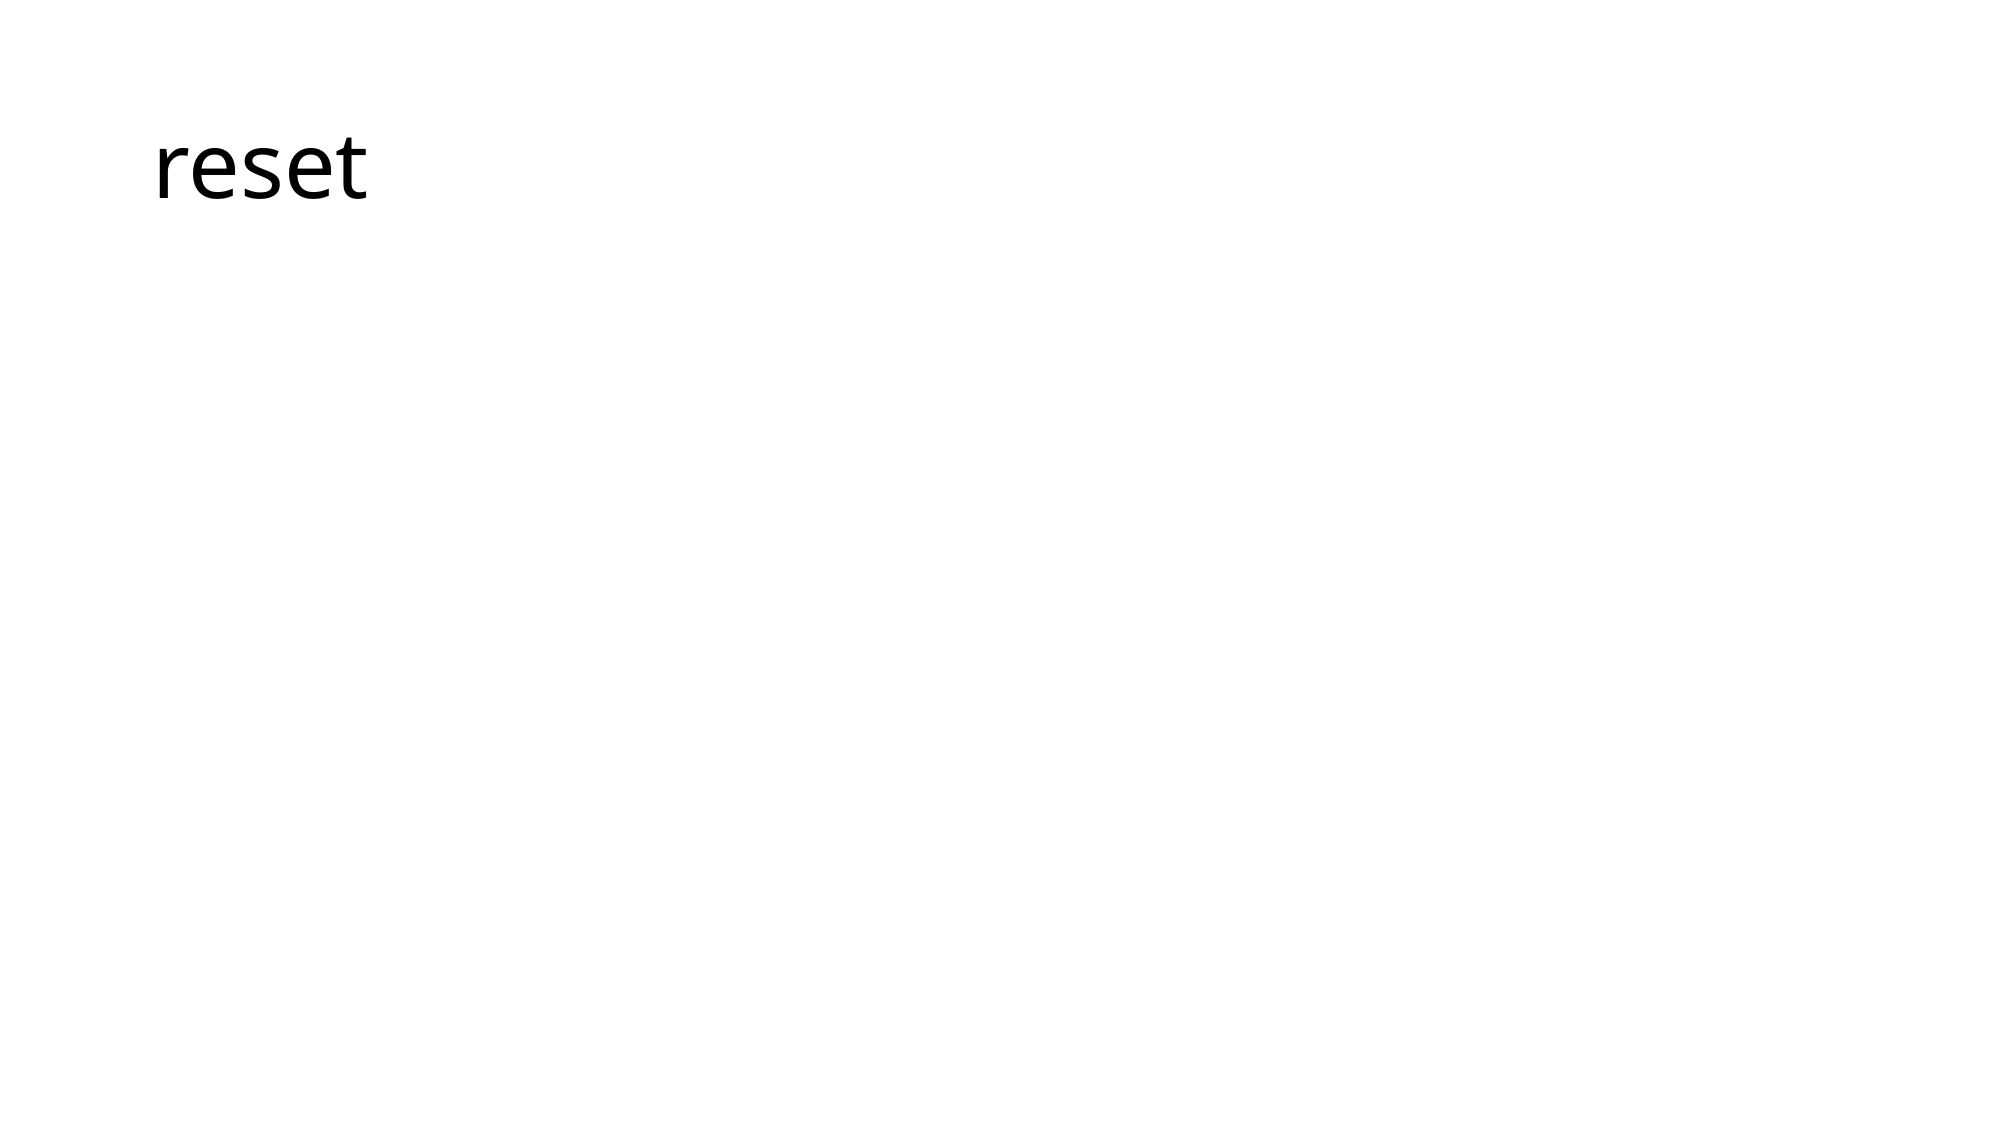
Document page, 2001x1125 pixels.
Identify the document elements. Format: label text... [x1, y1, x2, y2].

title reset [137, 59, 1863, 278]
